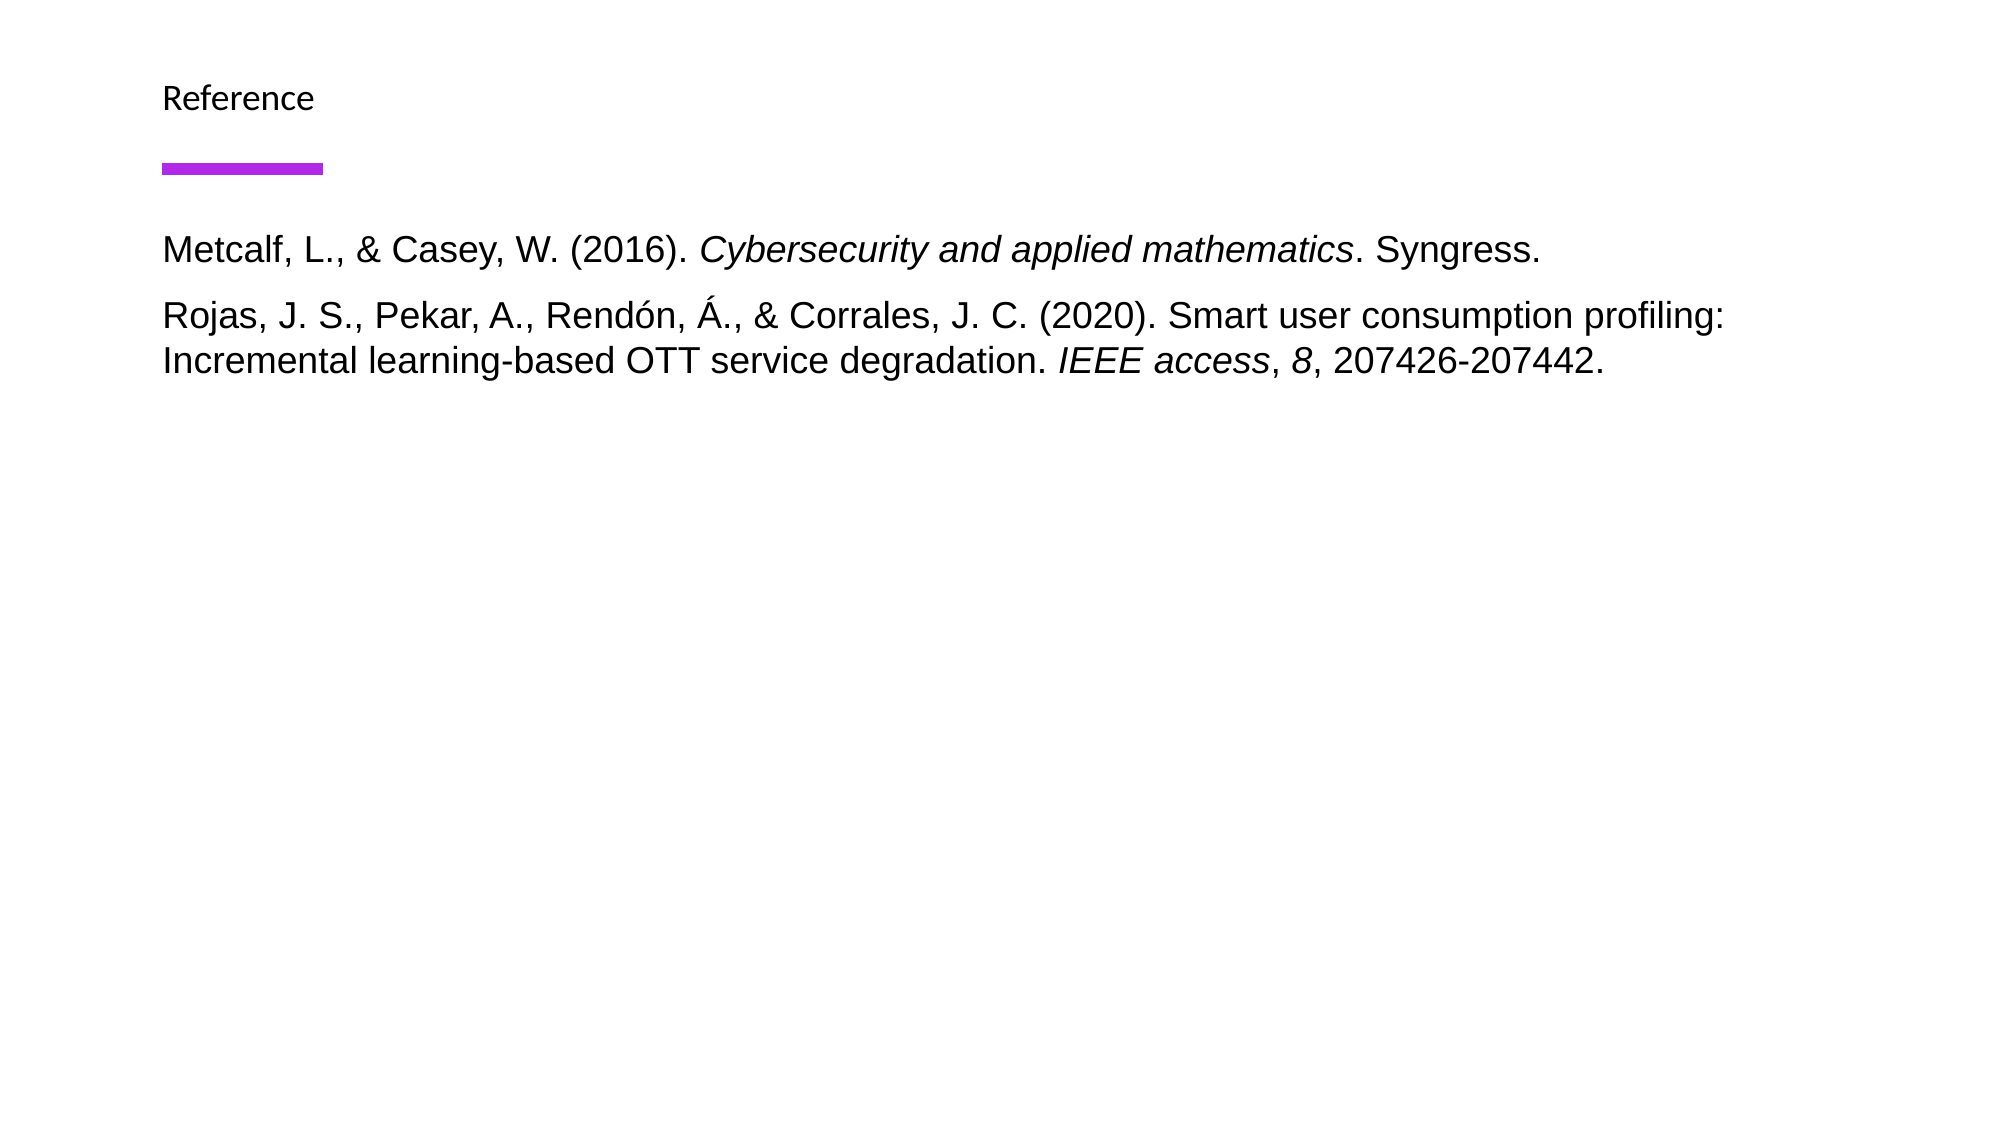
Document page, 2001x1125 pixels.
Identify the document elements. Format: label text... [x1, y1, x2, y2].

text_box Reference [147, 65, 1148, 216]
text_box Metcalf, L., & Casey, W. (2016). Cybersecurity and applied mathematics. Syngress. Rojas, J. S., Pekar, A., Rendón, Á., & Corrales, J. C. (2020). Smart user consumption profiling: Incremental learning-based OTT service degradation. IEEE access, 8, 207426-207442. [147, 217, 1832, 479]
